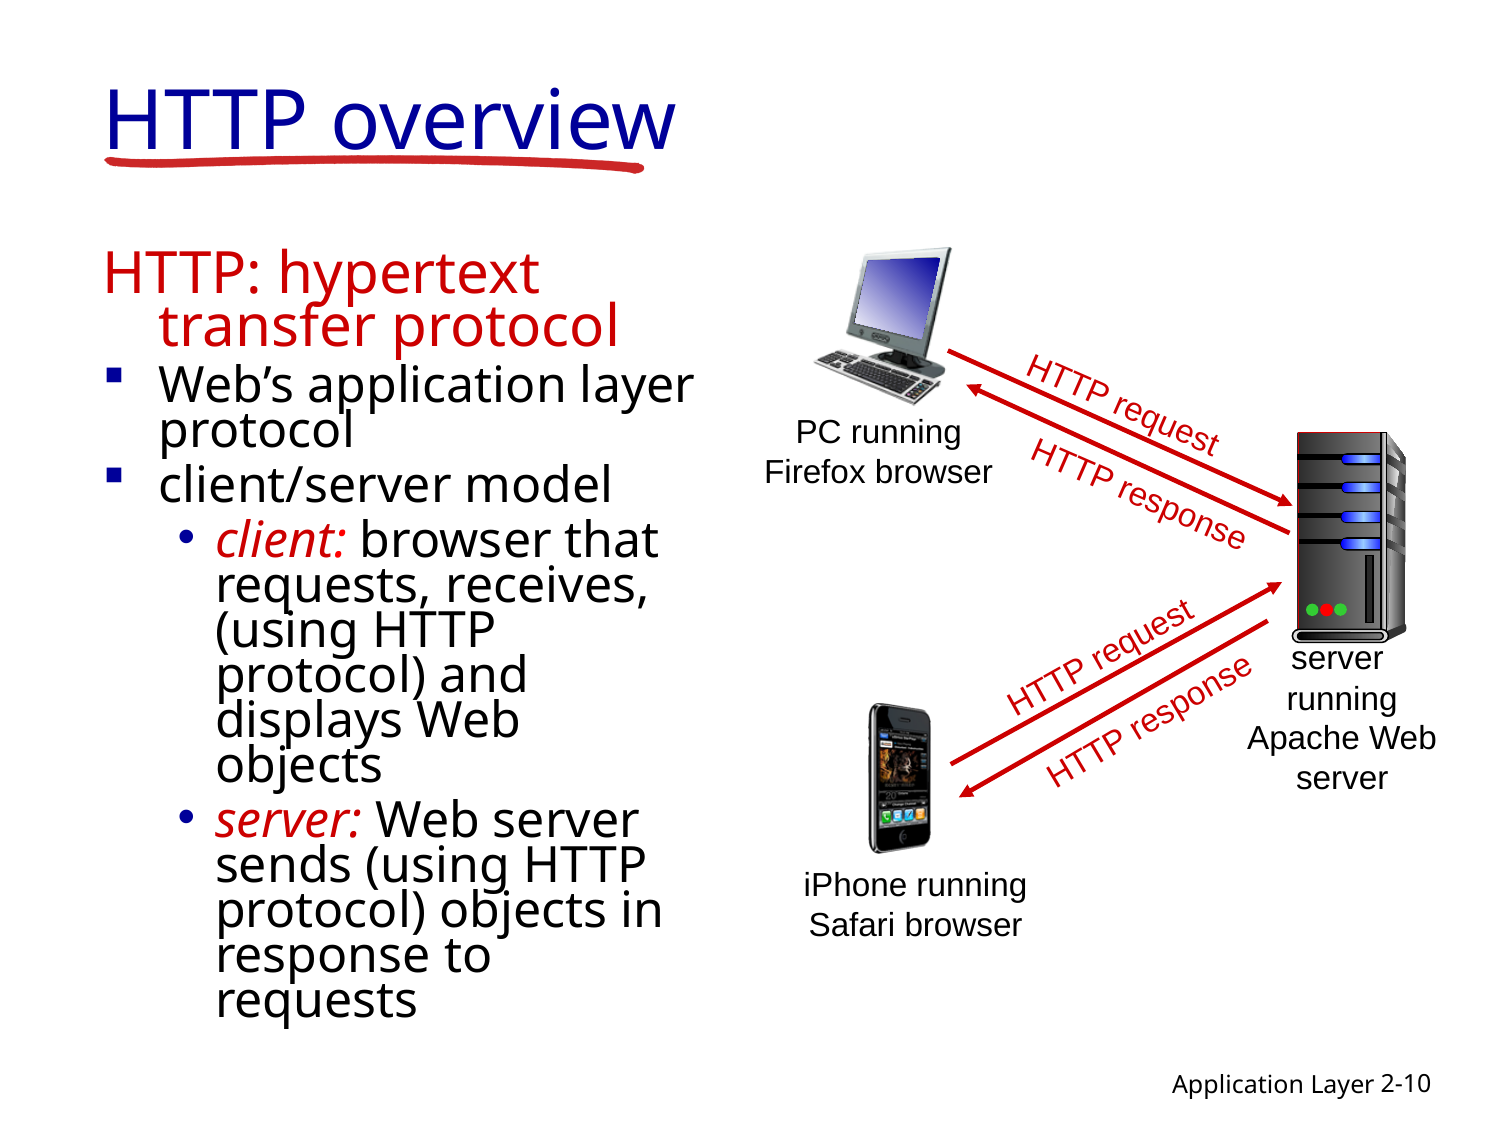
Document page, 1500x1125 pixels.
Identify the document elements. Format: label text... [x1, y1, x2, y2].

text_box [961, 350, 1293, 386]
text_box server running Apache Web server [1232, 629, 1452, 804]
title HTTP overview [87, 50, 1363, 182]
text_box PC running Firefox browser [749, 402, 942, 498]
footer Application Layer [914, 1060, 1391, 1109]
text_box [947, 424, 960, 506]
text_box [951, 634, 1276, 784]
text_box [1292, 431, 1407, 643]
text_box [943, 595, 1289, 751]
picture [867, 702, 932, 854]
picture [101, 150, 650, 179]
text_box iPhone running Safari browser [788, 855, 1043, 951]
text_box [780, 240, 956, 419]
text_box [965, 384, 1290, 534]
slide_number 2-10 [1365, 1059, 1477, 1106]
list HTTP: hypertext transfer protocol Web’s application layer protocol client/server model client: browser that requests, receives, (using HTTP protocol) and displays Web objects server: Web server sends (using HTTP protocol) objects in response to requests [87, 244, 713, 1007]
